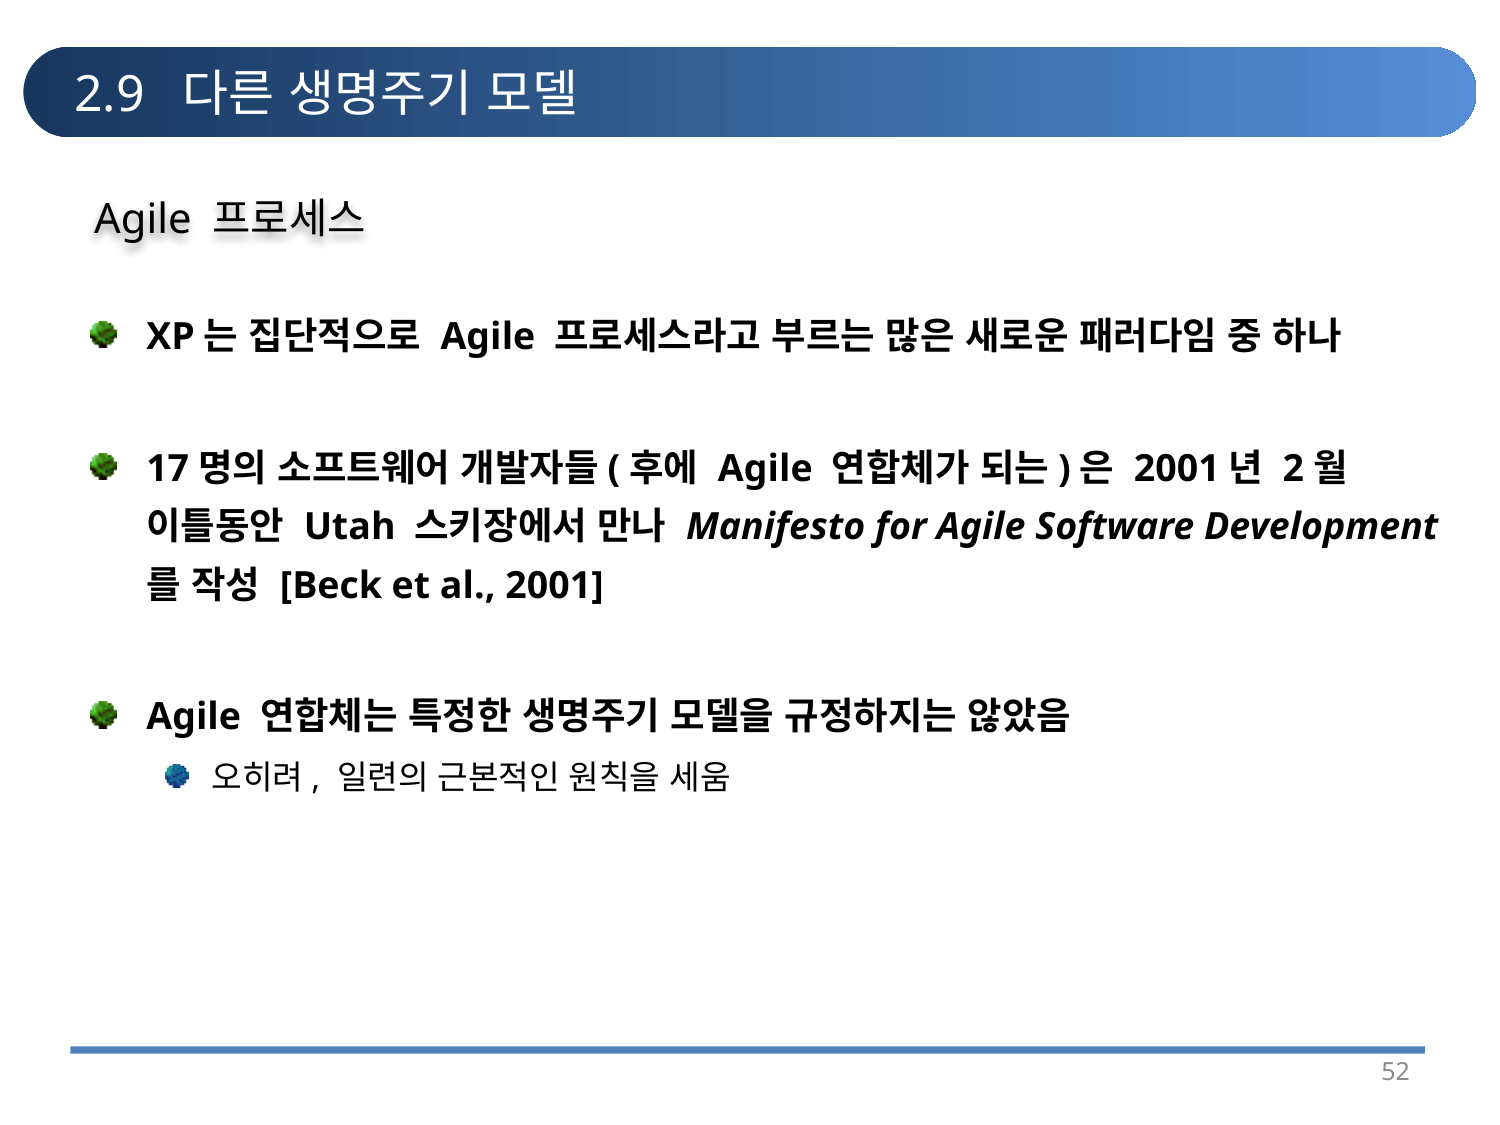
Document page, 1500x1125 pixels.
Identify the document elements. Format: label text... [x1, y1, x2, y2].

title 2.9 다른 생명주기 모델 [59, 56, 1410, 126]
list Agile 프로세스 [60, 180, 400, 255]
picture [165, 764, 189, 788]
picture [90, 453, 117, 480]
picture [90, 701, 117, 729]
slide_number 52 [1074, 1042, 1425, 1103]
list XP는 집단적으로 Agile 프로세스라고 부르는 많은 새로운 패러다임 중 하나 17명의 소프트웨어 개발자들(후에 Agile 연합체가 되는)은 2001년 2월 이틀동안 Utah 스키장에서 만나 Manifesto for Agile Software Development 를 작성 [Beck et al., 2001] Agile 연합체는 특정한 생명주기 모델을 규정하지는 않았음 오히려, 일련의 근본적인 원칙을 세움 [74, 290, 1471, 1006]
picture [90, 321, 117, 348]
